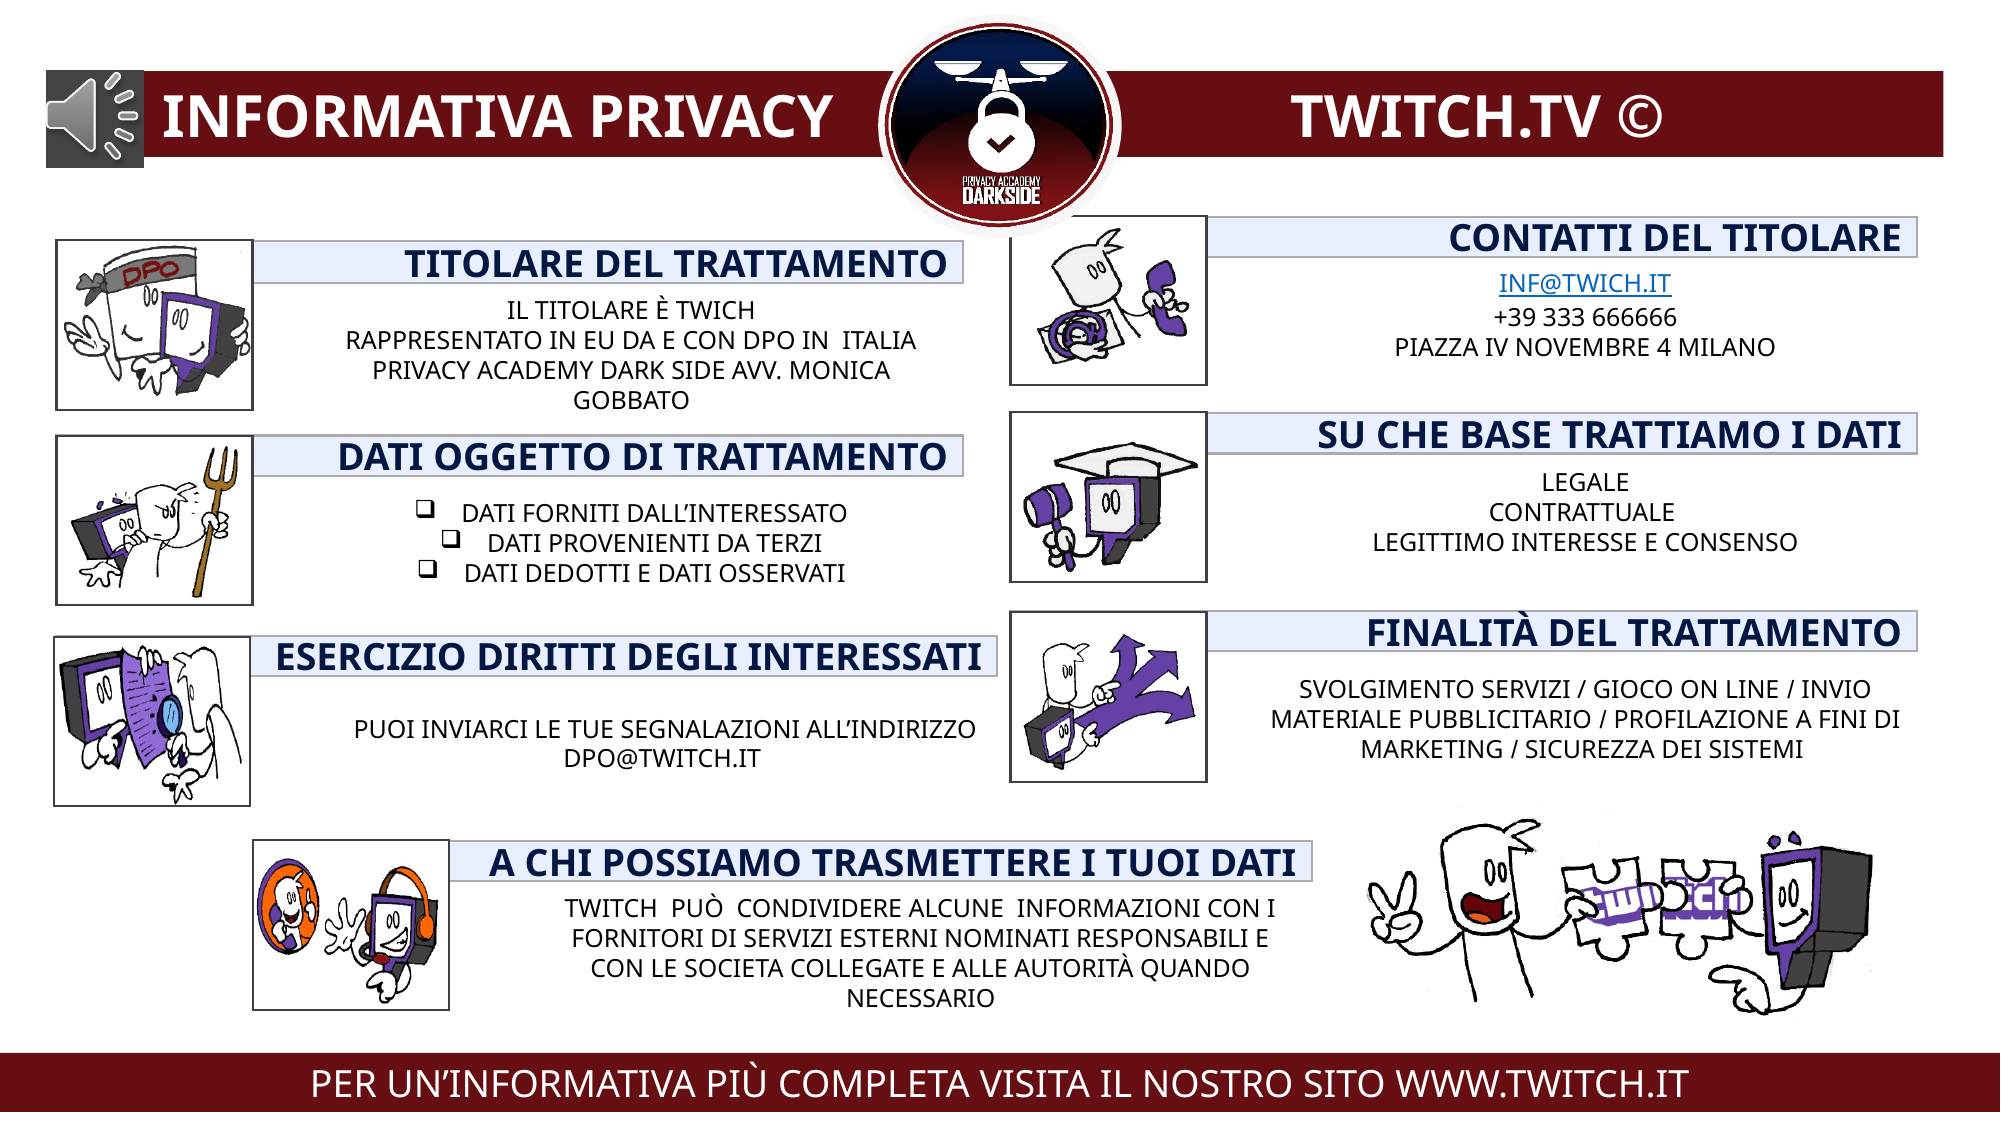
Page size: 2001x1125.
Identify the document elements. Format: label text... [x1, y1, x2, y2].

text_box PUOI INVIARCI LE TUE SEGNALAZIONI ALL’INDIRIZZO DPO@TWITCH.IT [333, 684, 998, 802]
text_box TWITCH PUÒ CONDIVIDERE ALCUNE INFORMAZIONI CON I FORNITORI DI SERVIZI ESTERNI NOMINATI RESPONSABILI E CON LE SOCIETA COLLEGATE E ALLE AUTORITÀ QUANDO NECESSARIO [529, 886, 1313, 1019]
text_box IL TITOLARE È TWICH RAPPRESENTATO IN EU DA E CON DPO IN ITALIA PRIVACY ACADEMY DARK SIDE AVV. MONICA GOBBATO [299, 294, 964, 414]
text_box [877, 12, 1123, 239]
text_box TITOLARE DEL TRATTAMENTO [254, 240, 964, 284]
text_box DATI FORNITI DALL’INTERESSATO DATI PROVENIENTI DA TERZI DATI DEDOTTI E DATI OSSERVATI [299, 483, 964, 602]
text_box LEGALE CONTRATTUALE LEGITTIMO INTERESSE E CONSENSO [1253, 458, 1918, 564]
picture [44, 68, 145, 169]
text_box SVOLGIMENTO SERVIZI / GIOCO ON LINE / INVIO MATERIALE PUBBLICITARIO / PROFILAZIONE A FINI DI MARKETING / SICUREZZA DEI SISTEMI [1253, 661, 1918, 776]
text_box INF@TWICH.IT +39 333 666666 PIAZZA IV NOVEMBRE 4 MILANO [1253, 261, 1918, 368]
text_box CONTATTI DEL TITOLARE [1208, 216, 1918, 258]
text_box SU CHE BASE TRATTIAMO I DATI [1208, 412, 1918, 455]
text_box FINALITÀ DEL TRATTAMENTO [1009, 610, 1918, 652]
text_box [252, 839, 450, 1011]
text_box INFORMATIVA PRIVACY [145, 70, 892, 158]
text_box [55, 239, 254, 411]
text_box DATI OGGETTO DI TRATTAMENTO [55, 434, 964, 477]
text_box ESERCIZIO DIRITTI DEGLI INTERESSATI [55, 635, 998, 677]
text_box TWITCH.TV © [1108, 70, 1944, 158]
text_box [1009, 611, 1208, 783]
text_box [1009, 215, 1208, 386]
text_box [55, 435, 254, 606]
picture [1353, 802, 1892, 1032]
text_box [1009, 411, 1208, 583]
text_box PER UN’INFORMATIVA PIÙ COMPLETA VISITA IL NOSTRO SITO WWW.TWITCH.IT [0, 1052, 2000, 1113]
text_box A CHI POSSIAMO TRASMETTERE I TUOI DATI [450, 840, 1313, 882]
text_box [53, 636, 251, 807]
